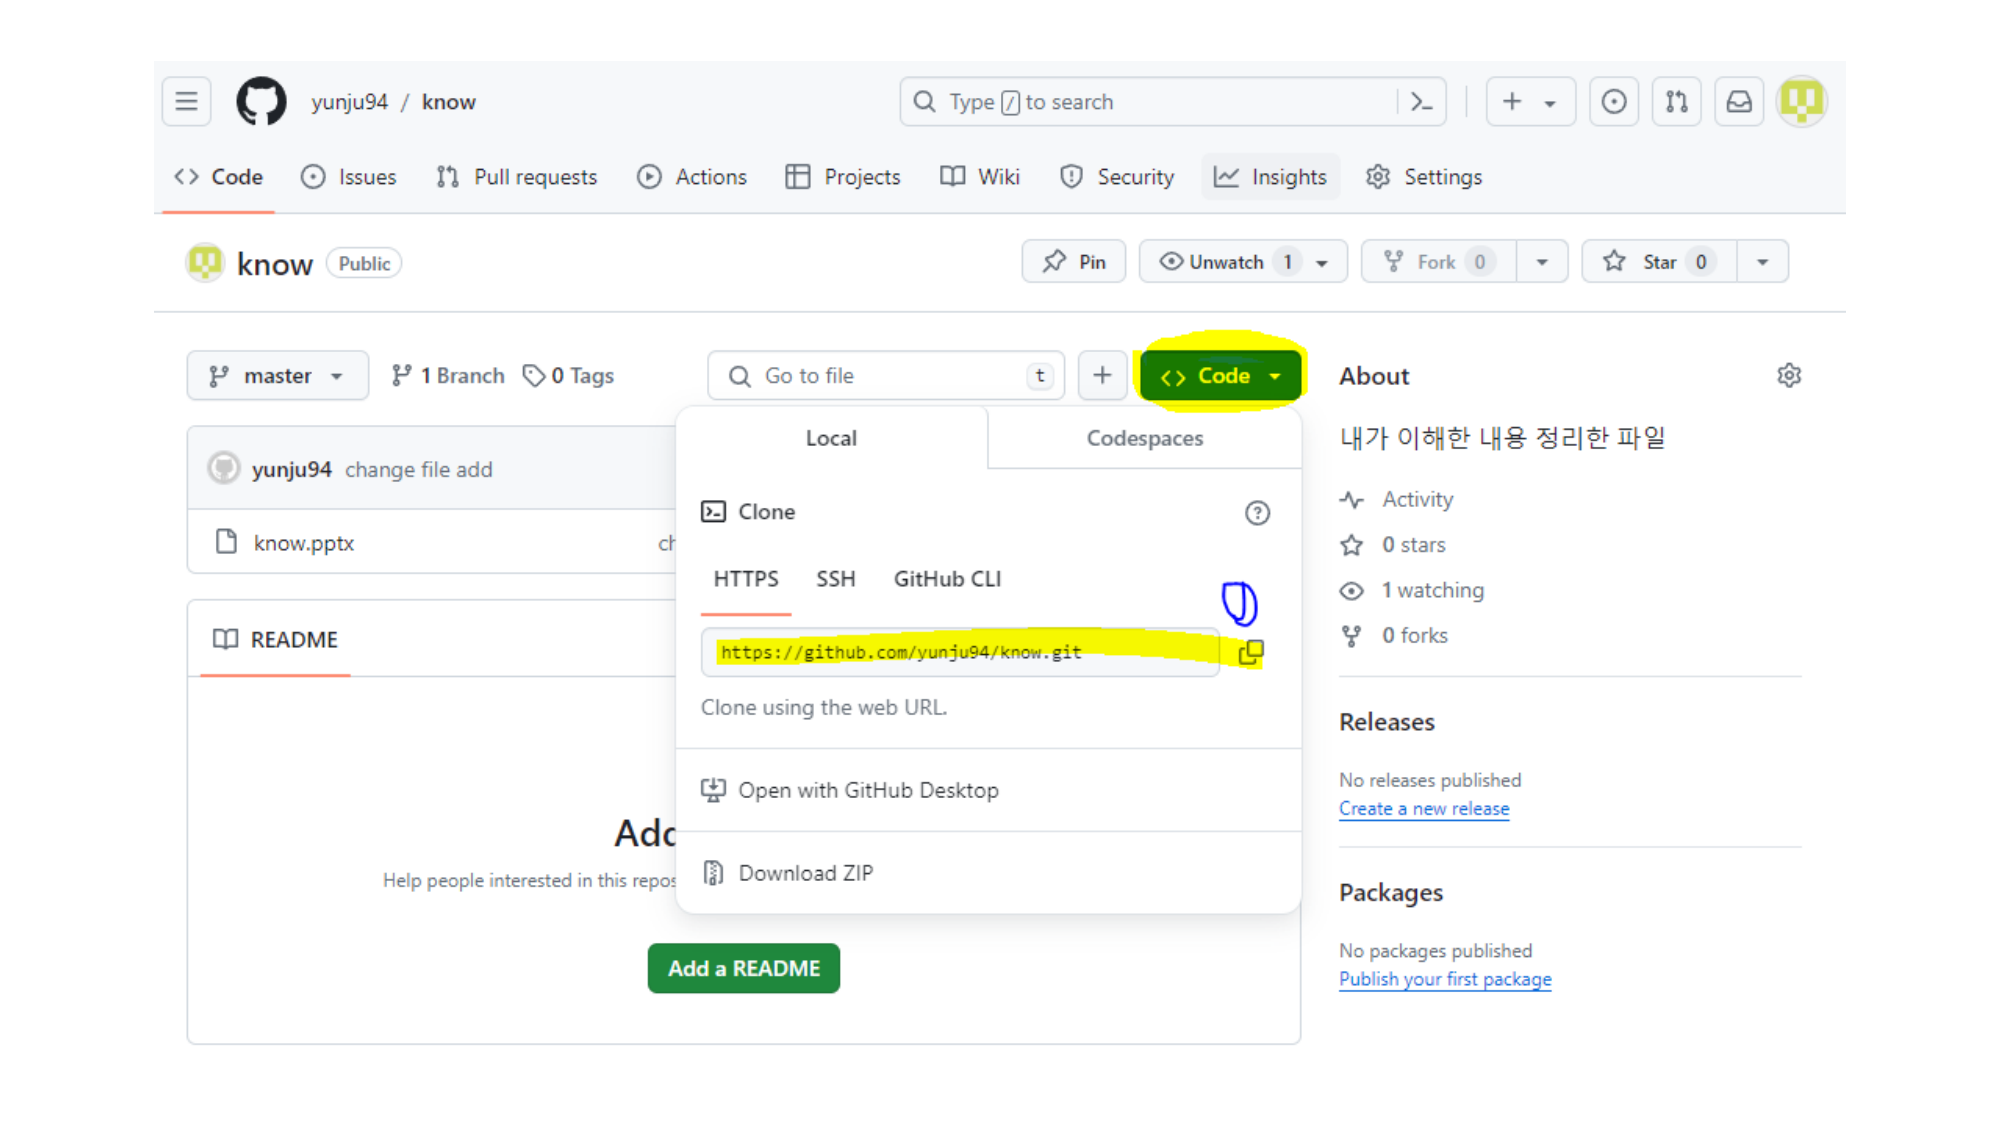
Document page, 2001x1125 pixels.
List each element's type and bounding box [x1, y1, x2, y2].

picture [154, 61, 1846, 1064]
